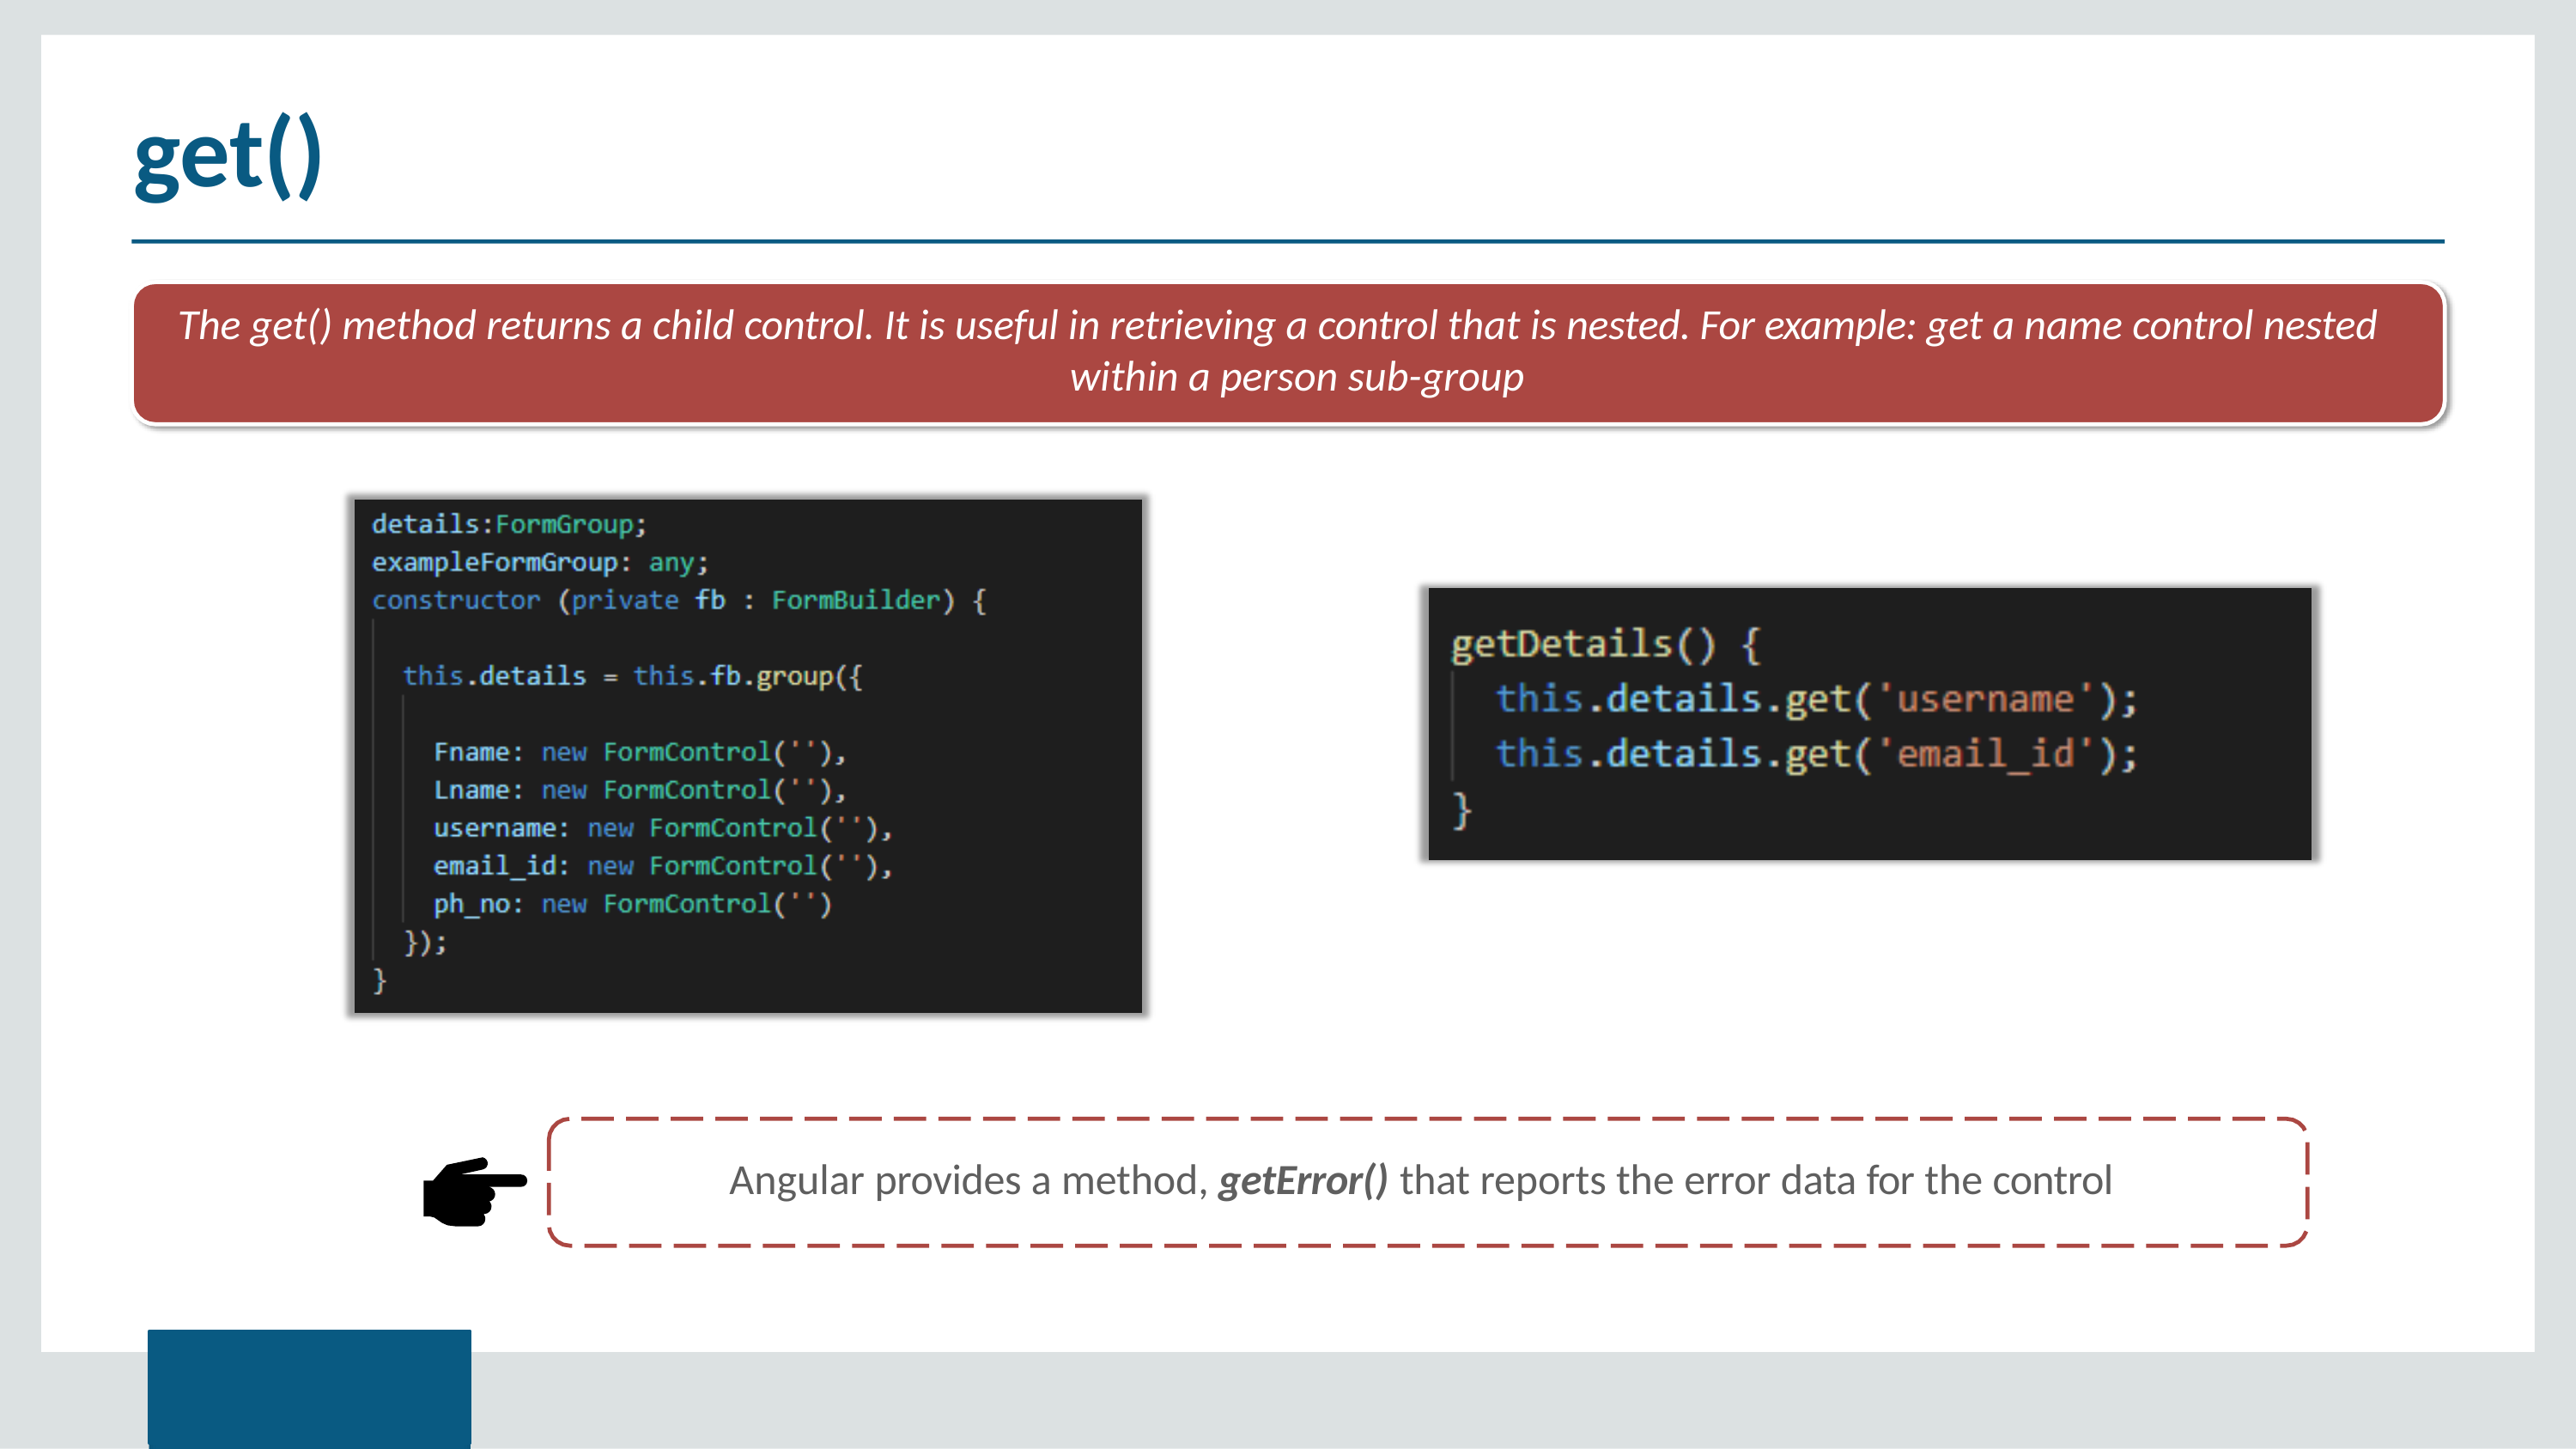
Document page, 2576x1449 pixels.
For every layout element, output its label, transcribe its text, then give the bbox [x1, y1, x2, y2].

text_box Angular provides a method, getError() that reports the error data for the control [727, 1149, 2118, 1203]
text_box [423, 1157, 528, 1227]
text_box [340, 488, 1156, 1026]
title get() [131, 84, 331, 279]
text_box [147, 1329, 472, 1446]
text_box [549, 1119, 2308, 1246]
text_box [1413, 579, 2327, 871]
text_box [128, 279, 2457, 436]
